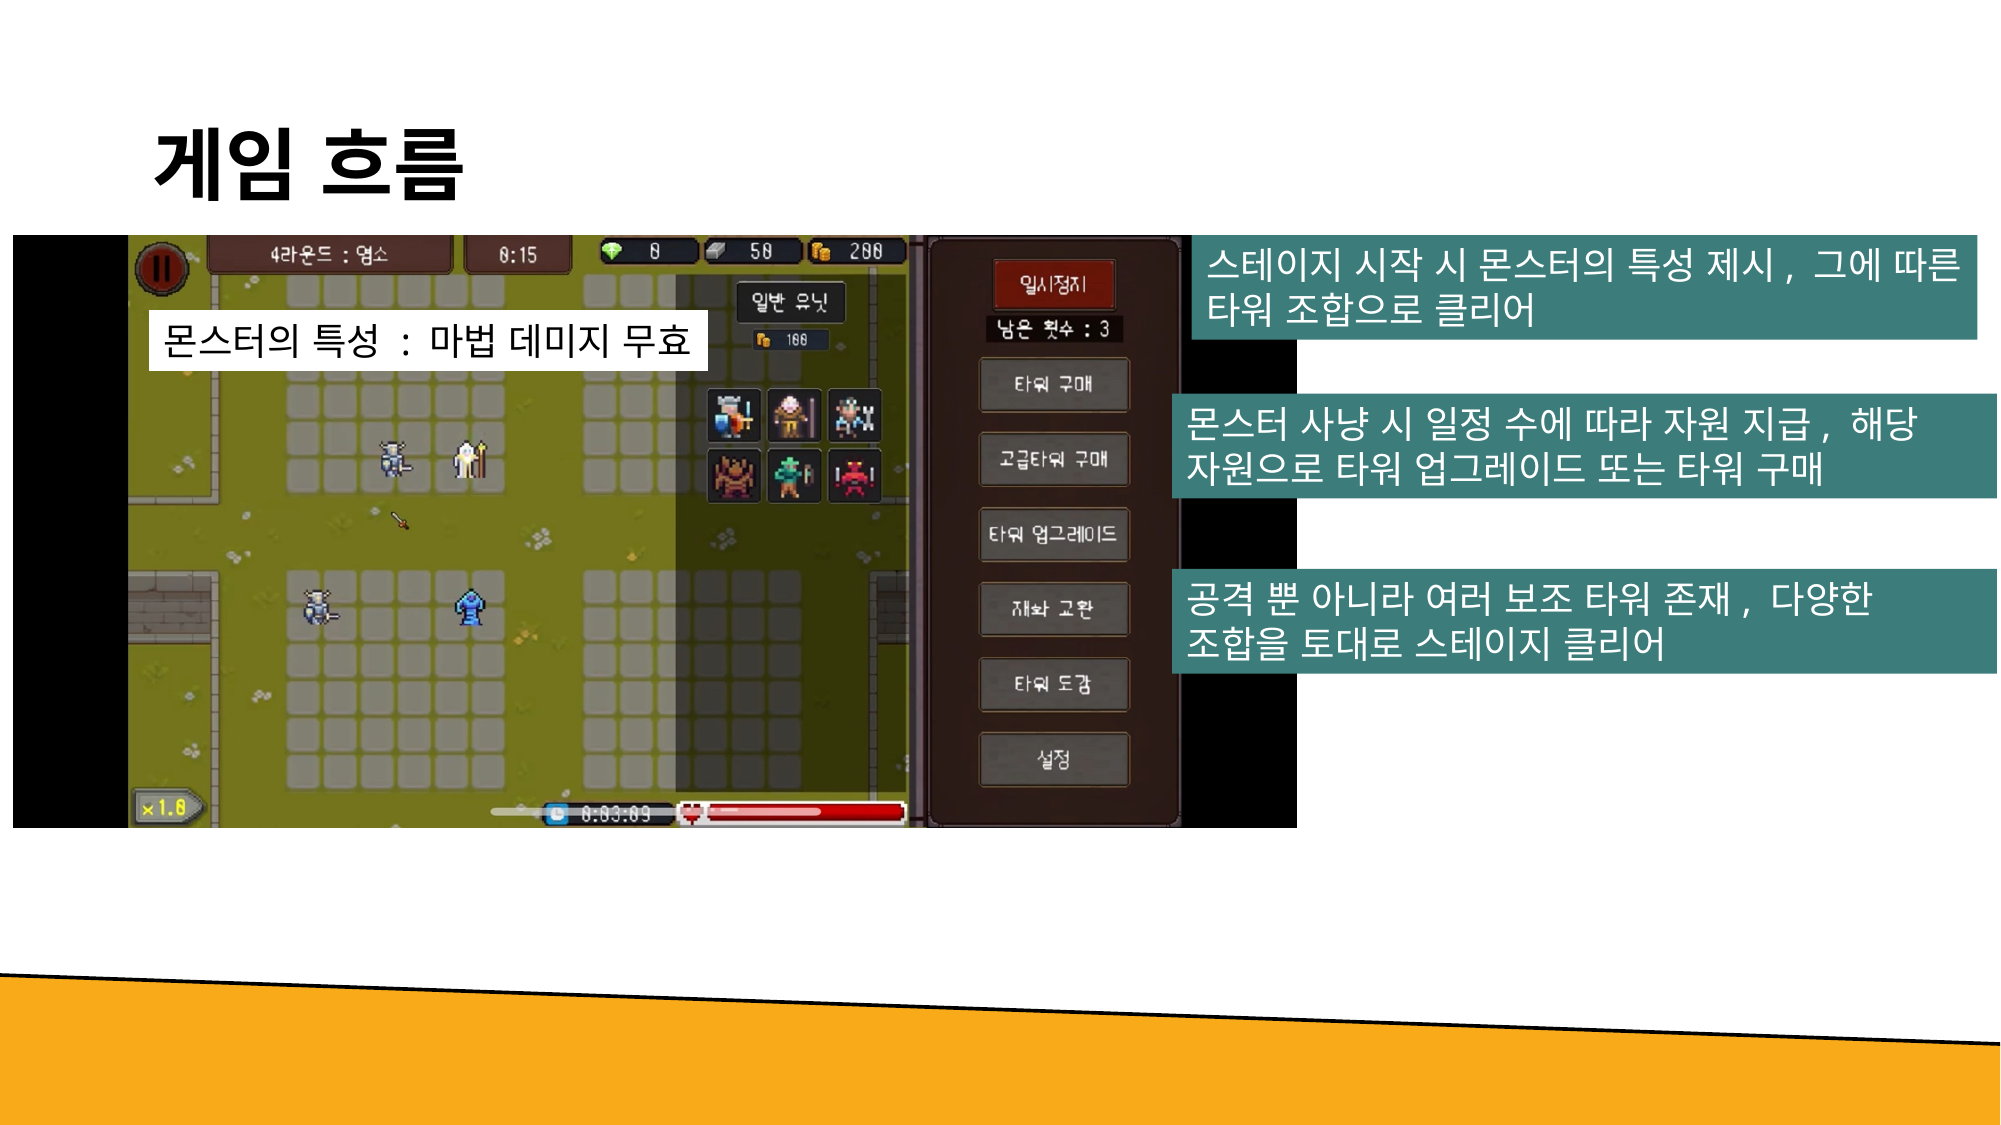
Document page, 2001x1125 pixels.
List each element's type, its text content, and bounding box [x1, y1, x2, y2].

title 게임 흐름 [137, 59, 1863, 235]
text_box 공격 뿐 아니라 여러 보조 타워 존재, 다양한 조합을 토대로 스테이지 클리어 [1297, 568, 1997, 674]
text_box 몬스터 사냥 시 일정 수에 따라 자원 지급, 해당 자원으로 타워 업그레이드 또는 타워 구매 [1297, 393, 1997, 499]
text_box 스테이지 시작 시 몬스터의 특성 제시, 그에 따른 타워 조합으로 클리어 [1297, 235, 1978, 340]
picture [13, 235, 1297, 828]
